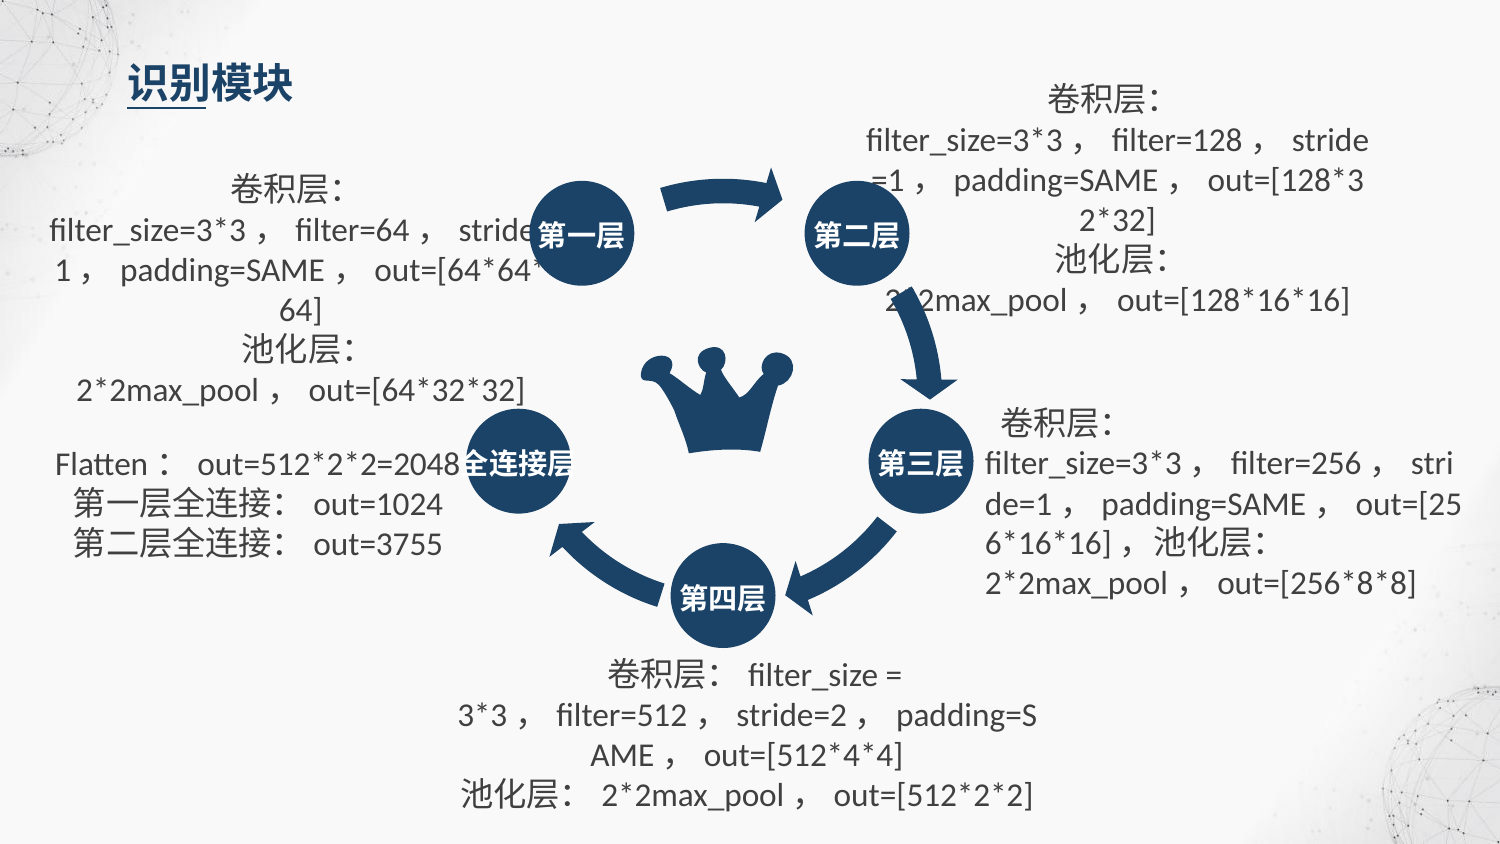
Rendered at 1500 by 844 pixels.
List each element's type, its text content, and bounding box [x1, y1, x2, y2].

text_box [523, 180, 641, 286]
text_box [445, 408, 592, 514]
text_box [890, 286, 958, 400]
text_box Flatten：out=512*2*2=2048 第一层全连接：out=1024 第二层全连接：out=3755 [36, 436, 480, 568]
text_box 卷积层：filter_size=3*3，filter=128，stride=1，padding=SAME，out=[128*32*32] 池化层：2*2max_pool，out=[128*16*16] [853, 72, 1382, 324]
text_box 卷积层：filter_size = 3*3，filter=512，stride=2，padding=SAME，out=[512*4*4] 池化层：2*2max_pool，out=[512*2*2] [445, 647, 1049, 819]
text_box [660, 167, 783, 223]
text_box 卷积层：filter_size=3*3，filter=256，stride=1，padding=SAME，out=[256*16*16]，池化层：2*2max_pool，out=[256*8*8] [973, 396, 1475, 607]
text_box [862, 408, 980, 514]
picture [0, 0, 1500, 844]
text_box [549, 521, 664, 607]
text_box 卷积层：filter_size=3*3，filter=64，stride=1，padding=SAME，out=[64*64*64] 池化层：2*2max_pool，out=[64*32*32] [36, 162, 566, 414]
text_box [640, 347, 794, 454]
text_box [798, 180, 916, 286]
text_box 识别模块 [116, 50, 488, 113]
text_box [664, 543, 782, 648]
text_box [785, 516, 897, 616]
